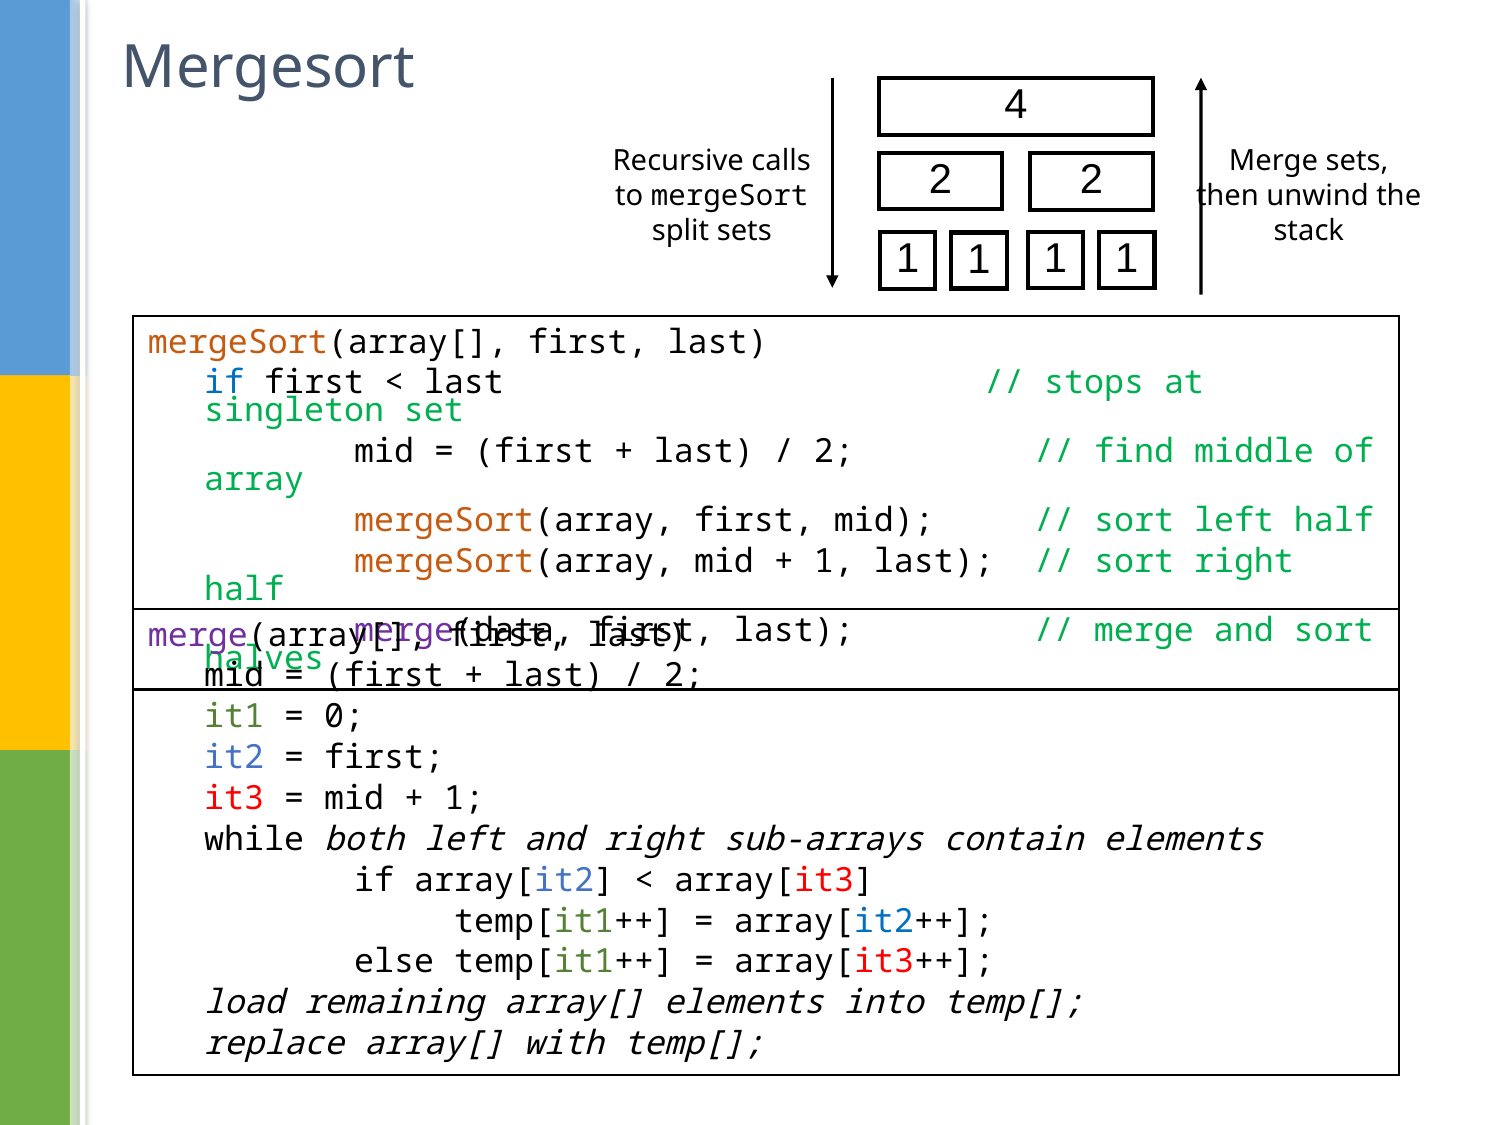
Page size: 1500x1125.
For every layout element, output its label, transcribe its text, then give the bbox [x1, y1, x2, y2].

table_header 1 [1030, 234, 1081, 286]
table_header 1 [1101, 234, 1152, 286]
text_box Recursive calls to mergeSort split sets [582, 134, 842, 254]
text_box Merge sets, then unwind the stack [1179, 134, 1439, 254]
text_box merge(array[], first, last) mid = (first + last) / 2; it1 = 0; it2 = first; it3 = mid + 1; while both left and right sub-arrays contain elements if array[it2] < array[it3] temp[it1++] = array[it2++]; else temp[it1++] = array[it3++]; load remaining array[] elements into temp[]; replace array[] with temp[]; [132, 608, 1399, 1075]
text_box [1194, 77, 1208, 134]
text_box mergeSort(array[], first, last) if first < last // stops at singleton set mid = (first + last) / 2; // find middle of array mergeSort(array, first, mid); // sort left half mergeSort(array, mid + 1, last); // sort right half merge(data, first, last); // merge and sort halves [132, 316, 1399, 608]
table_header 1 [882, 234, 933, 287]
table_header 2 [1032, 155, 1151, 208]
table_header 4 [881, 80, 1151, 133]
text_box [826, 254, 839, 288]
table_header 1 [953, 235, 1005, 286]
table_header 2 [881, 155, 1000, 207]
title Mergesort [106, 20, 1447, 108]
